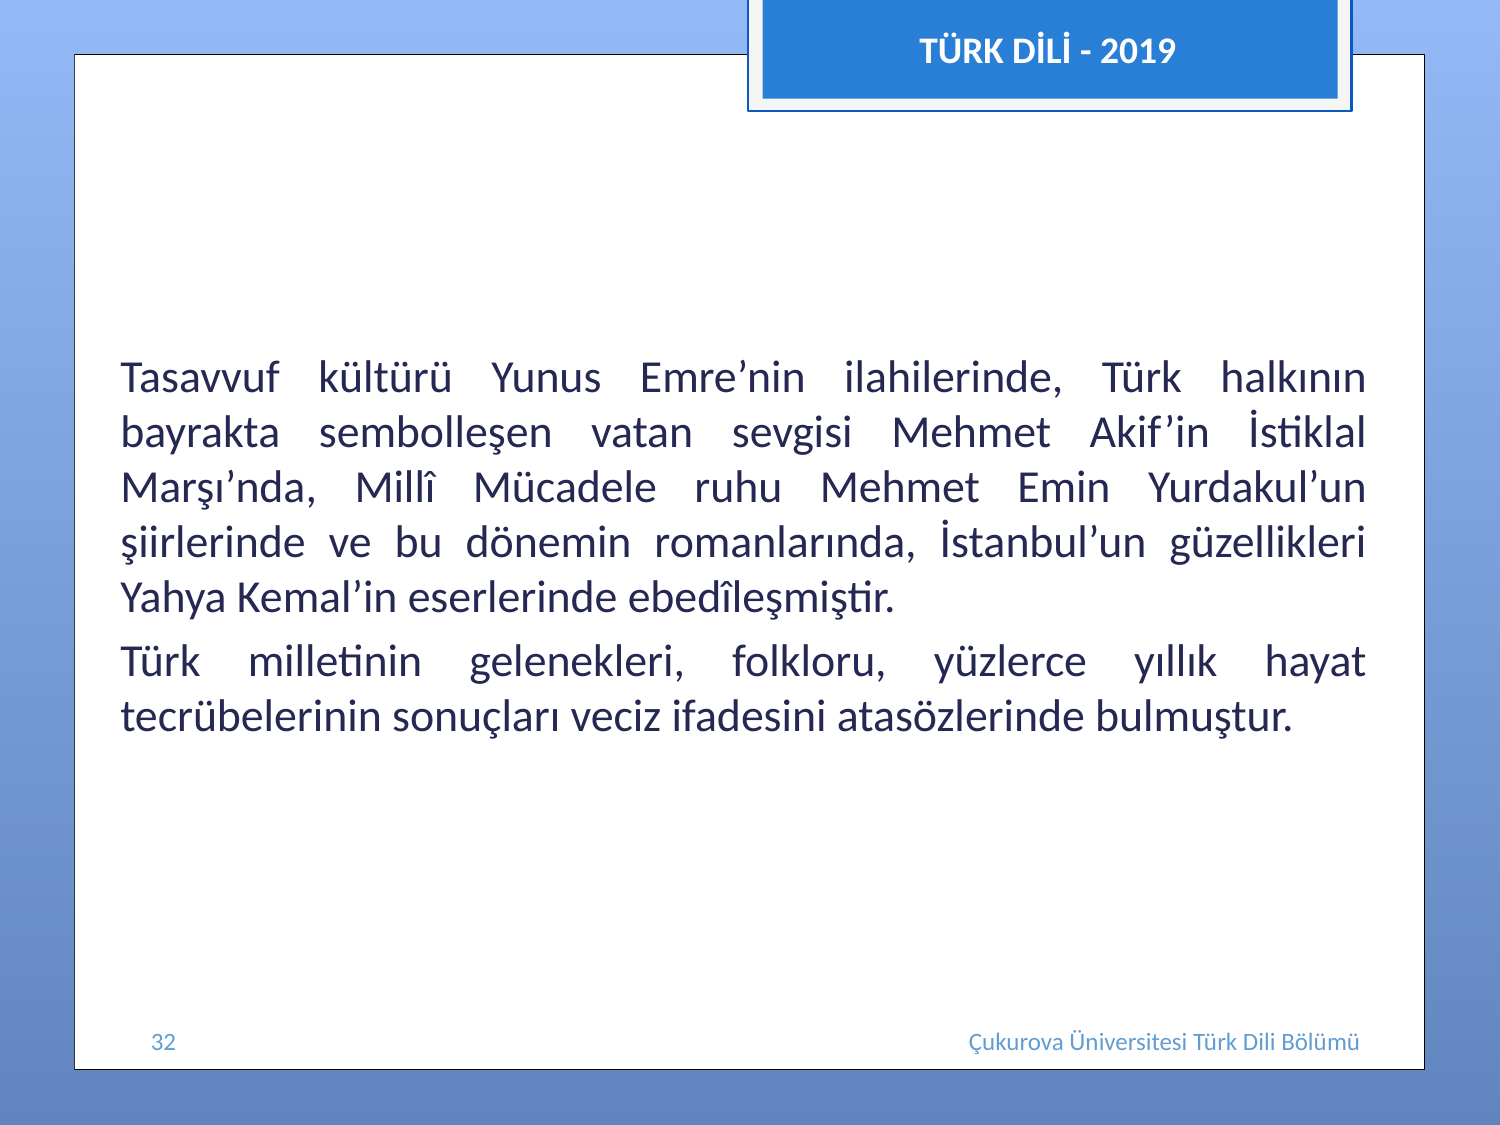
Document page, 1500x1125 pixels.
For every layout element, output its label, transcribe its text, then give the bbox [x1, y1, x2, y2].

list Tasavvuf kültürü Yunus Emre’nin ilahilerinde, Türk halkının bayrakta sembolleşen vatan sevgisi Mehmet Akif’in İstiklal Marşı’nda, Millî Mücadele ruhu Mehmet Emin Yurdakul’un şiirlerinde ve bu dönemin romanlarında, İstanbul’un güzellikleri Yahya Kemal’in eserlerinde ebedîleşmiştir. Türk milletinin gelenekleri, folkloru, yüzlerce yıllık hayat tecrübelerinin sonuçları veciz ifadesini atasözlerinde bulmuştur. [105, 210, 1383, 1032]
slide_number TÜRK DİLİ - 2019 [761, 18, 1334, 79]
footer Çukurova Üniversitesi Türk Dili Bölümü [355, 1010, 1376, 1071]
slide_number 32 [135, 1010, 355, 1071]
